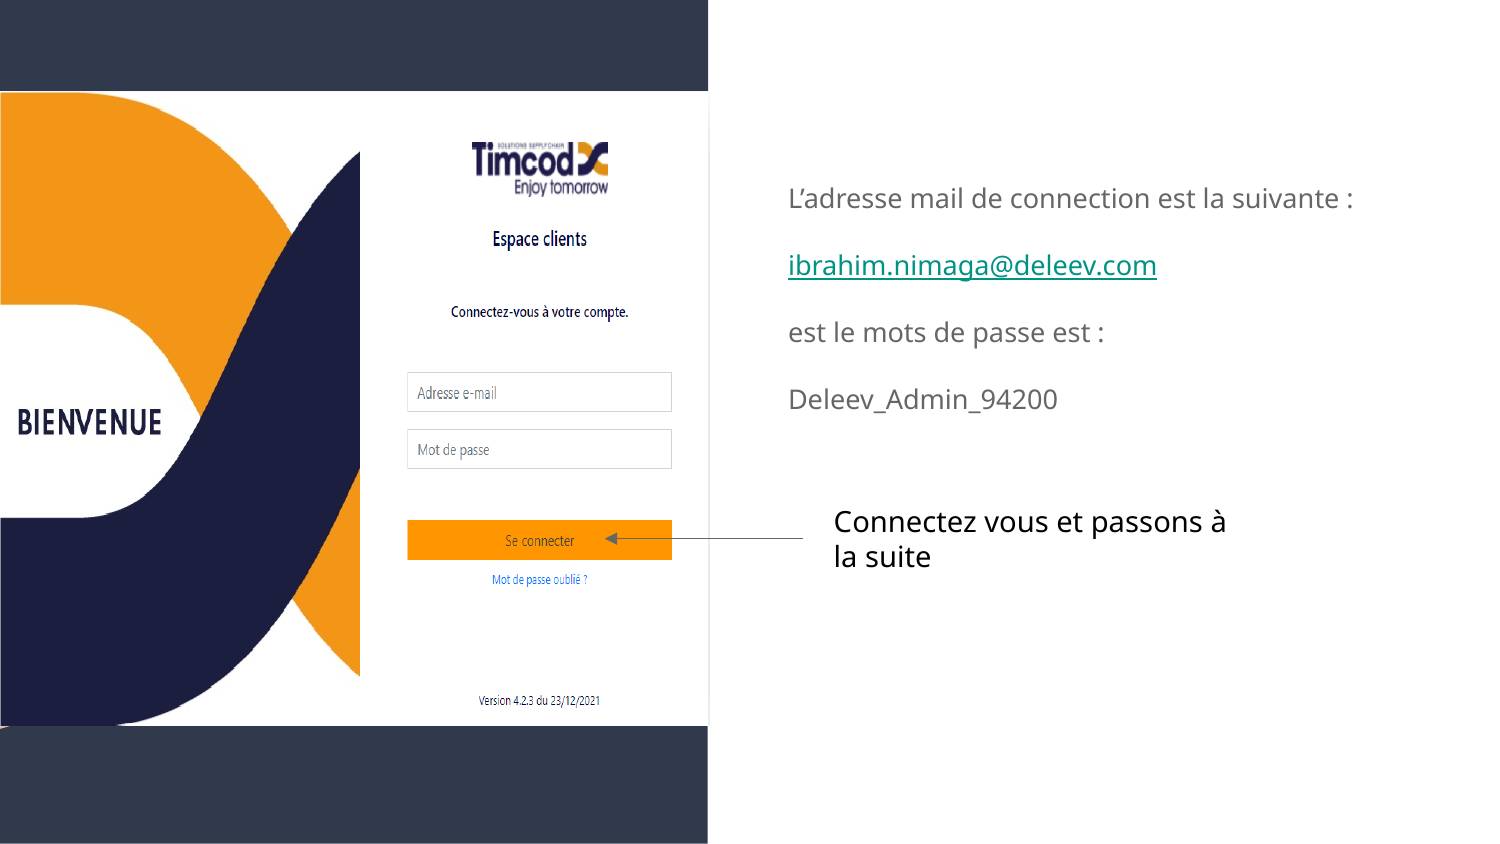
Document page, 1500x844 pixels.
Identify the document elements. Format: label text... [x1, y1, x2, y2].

picture [0, 90, 711, 727]
list L’adresse mail de connection est la suivante : ibrahim.nimaga@deleev.com est le mots de passe est : Deleev_Admin_94200 [773, 158, 1457, 437]
text_box Connectez vous et passons à la suite [818, 488, 1271, 589]
